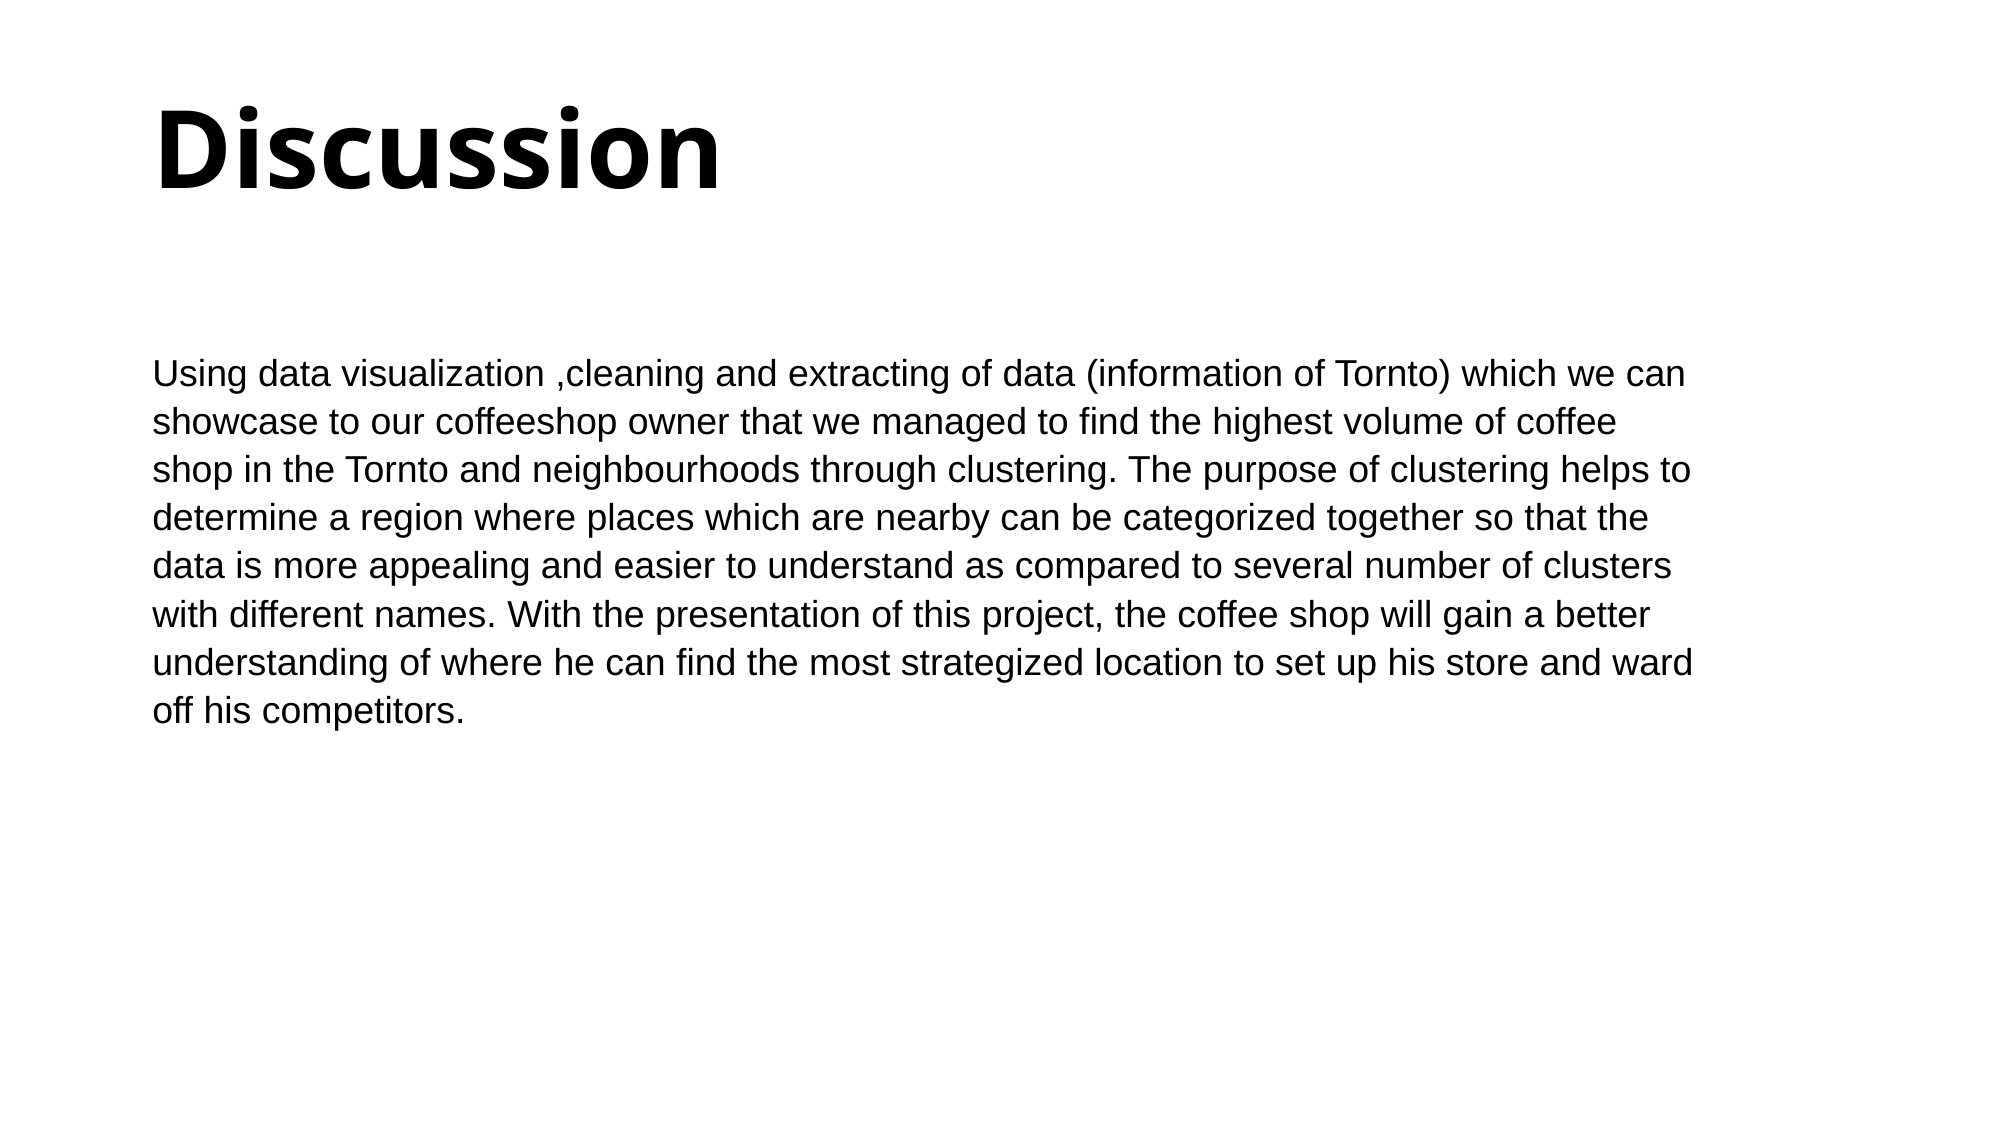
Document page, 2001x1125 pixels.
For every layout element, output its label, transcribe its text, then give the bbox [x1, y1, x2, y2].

text_box Discussion [137, 30, 1863, 278]
text_box Using data visualization ,cleaning and extracting of data (information of Tornto) which we can showcase to our coffeeshop owner that we managed to find the highest volume of coffee shop in the Tornto and neighbourhoods through clustering. The purpose of clustering helps to determine a region where places which are nearby can be categorized together so that the data is more appealing and easier to understand as compared to several number of clusters with different names. With the presentation of this project, the coffee shop will gain a better understanding of where he can find the most strategized location to set up his store and ward off his competitors. [137, 338, 1710, 739]
